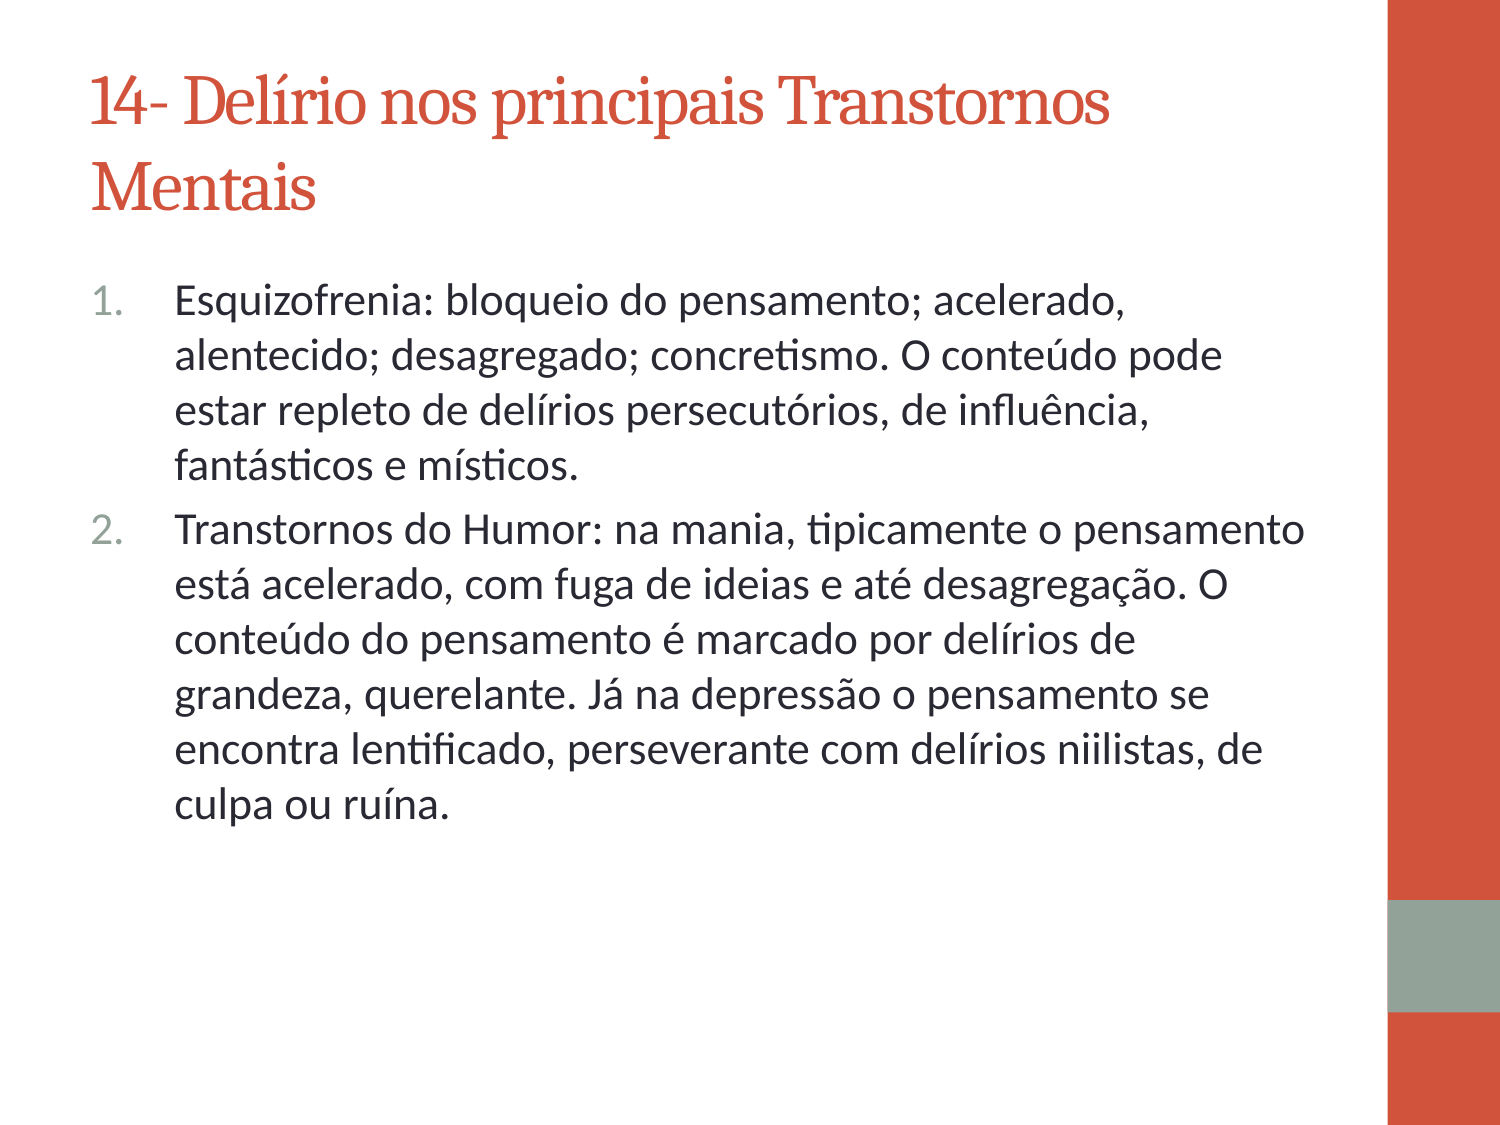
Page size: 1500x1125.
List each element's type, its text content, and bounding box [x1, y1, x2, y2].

list Esquizofrenia: bloqueio do pensamento; acelerado, alentecido; desagregado; concretismo. O conteúdo pode estar repleto de delírios persecutórios, de influência, fantásticos e místicos. Transtornos do Humor: na mania, tipicamente o pensamento está acelerado, com fuga de ideias e até desagregação. O conteúdo do pensamento é marcado por delírios de grandeza, querelante. Já na depressão o pensamento se encontra lentificado, perseverante com delírios niilistas, de culpa ou ruína. [75, 262, 1325, 1050]
title 14- Delírio nos principais Transtornos Mentais [75, 45, 1325, 233]
